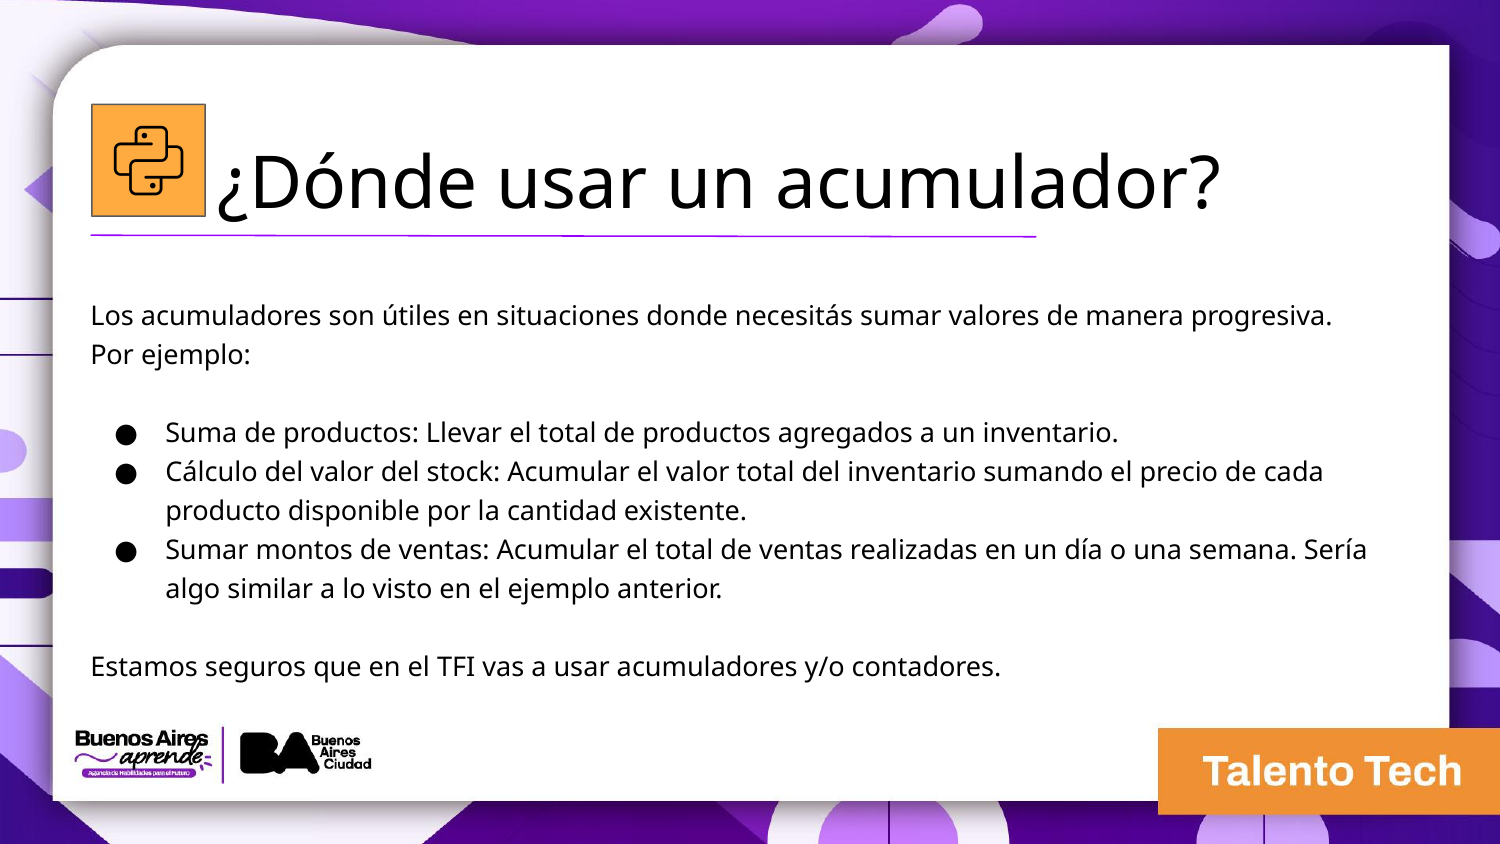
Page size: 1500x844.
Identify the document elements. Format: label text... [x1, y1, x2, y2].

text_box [90, 103, 207, 218]
text_box [0, 0, 1500, 844]
text_box Los acumuladores son útiles en situaciones donde necesitás sumar valores de manera progresiva. Por ejemplo: Suma de productos: Llevar el total de productos agregados a un inventario. Cálculo del valor del stock: Acumular el valor total del inventario sumando el precio de cada producto disponible por la cantidad existente. Sumar montos de ventas: Acumular el total de ventas realizadas en un día o una semana. Sería algo similar a lo visto en el ejemplo anterior. Estamos seguros que en el TFI vas a usar acumuladores y/o contadores. [90, 292, 1410, 682]
text_box ¿Dónde usar un acumulador? [217, 118, 1426, 223]
picture [104, 115, 193, 205]
